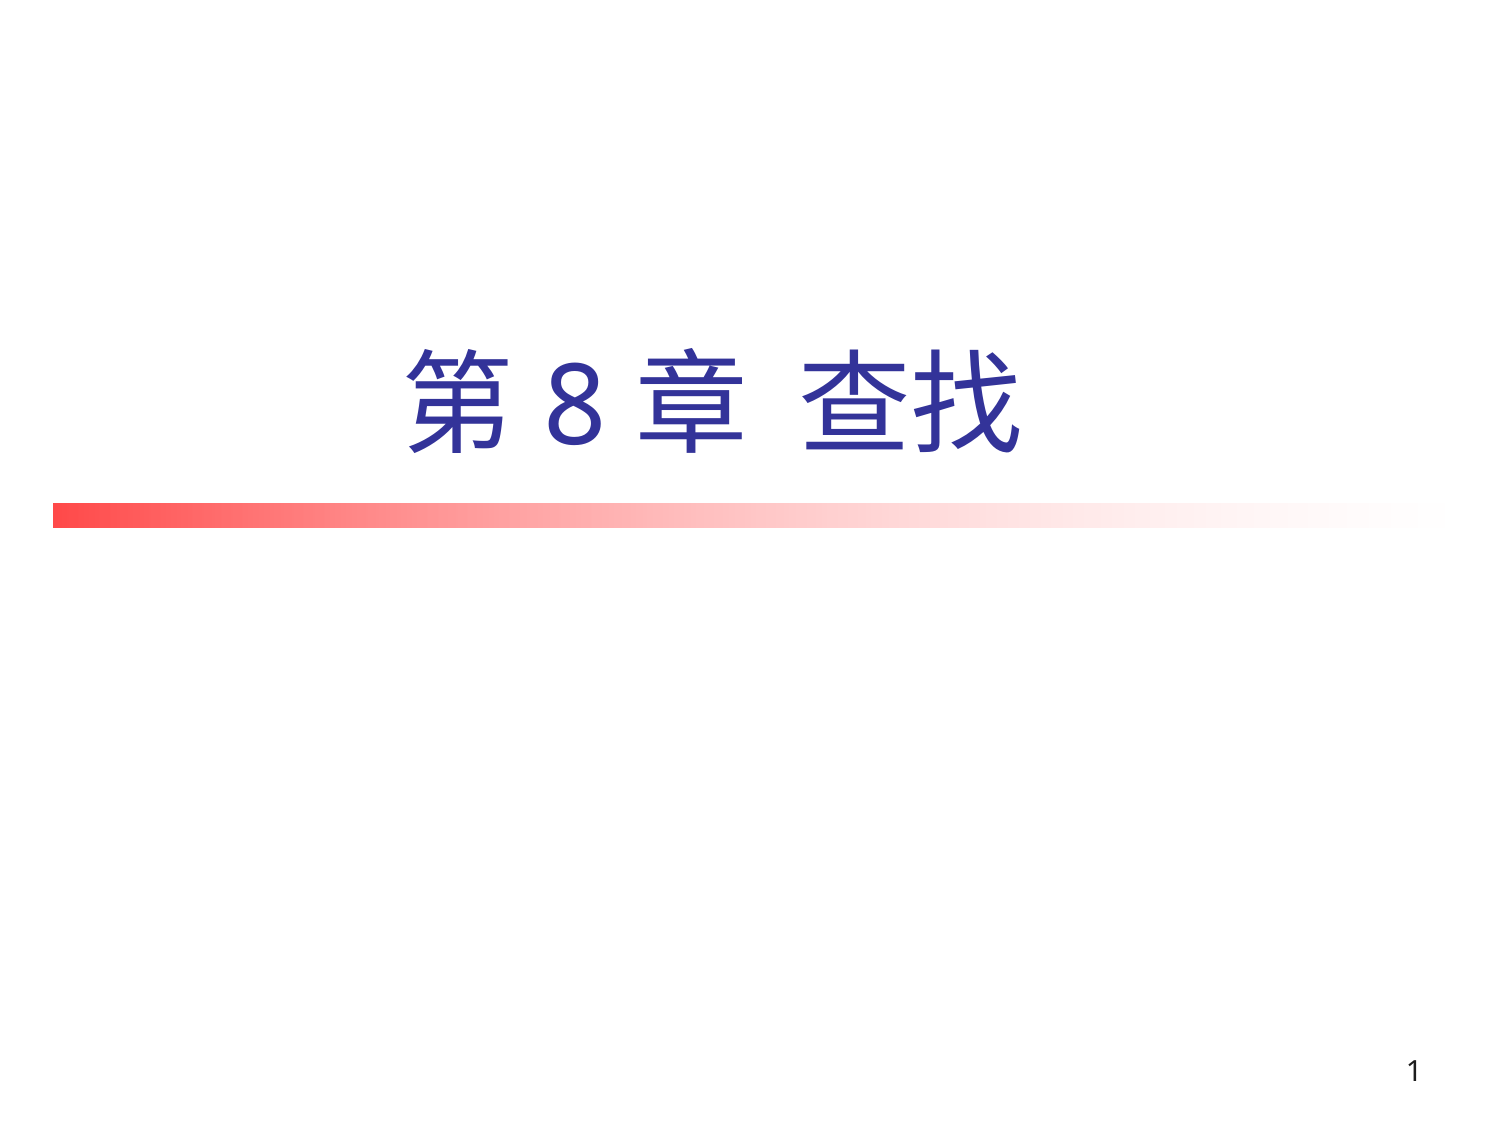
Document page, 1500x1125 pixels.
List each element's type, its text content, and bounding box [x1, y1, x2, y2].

slide_number 1 [1125, 1025, 1438, 1100]
title 第8章 查找 [162, 237, 1263, 475]
